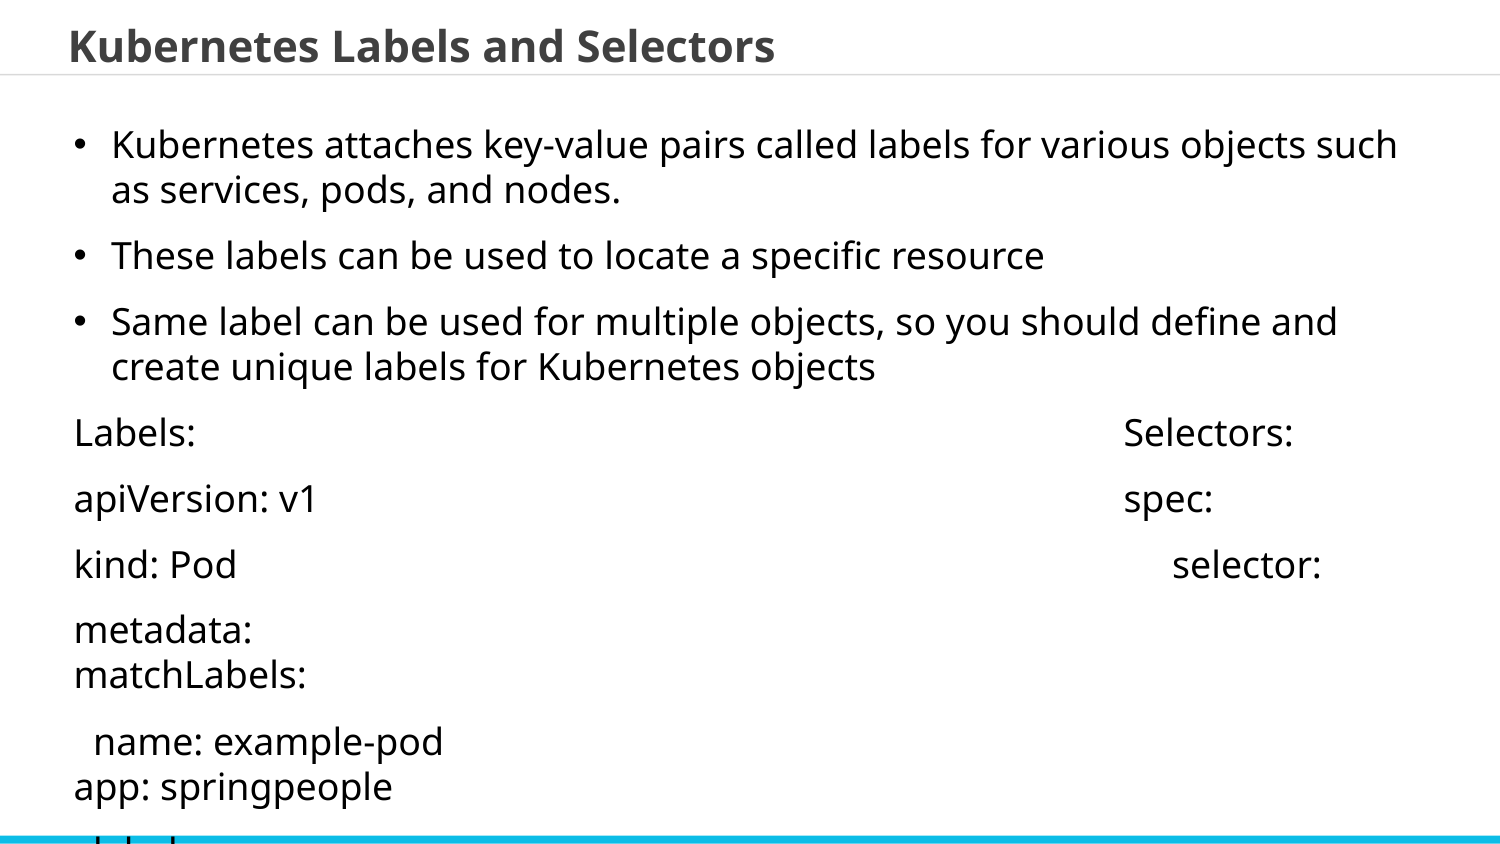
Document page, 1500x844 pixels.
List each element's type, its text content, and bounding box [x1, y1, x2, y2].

text_box Kubernetes Labels and Selectors [52, 11, 791, 73]
text_box Kubernetes attaches key-value pairs called labels for various objects such as services, pods, and nodes. These labels can be used to locate a specific resource Same label can be used for multiple objects, so you should define and create unique labels for Kubernetes objects Labels: Selectors: apiVersion: v1 spec: kind: Pod selector: metadata: matchLabels: name: example-pod app: springpeople labels: env: development [62, 115, 1438, 728]
text_box [0, 833, 1500, 844]
